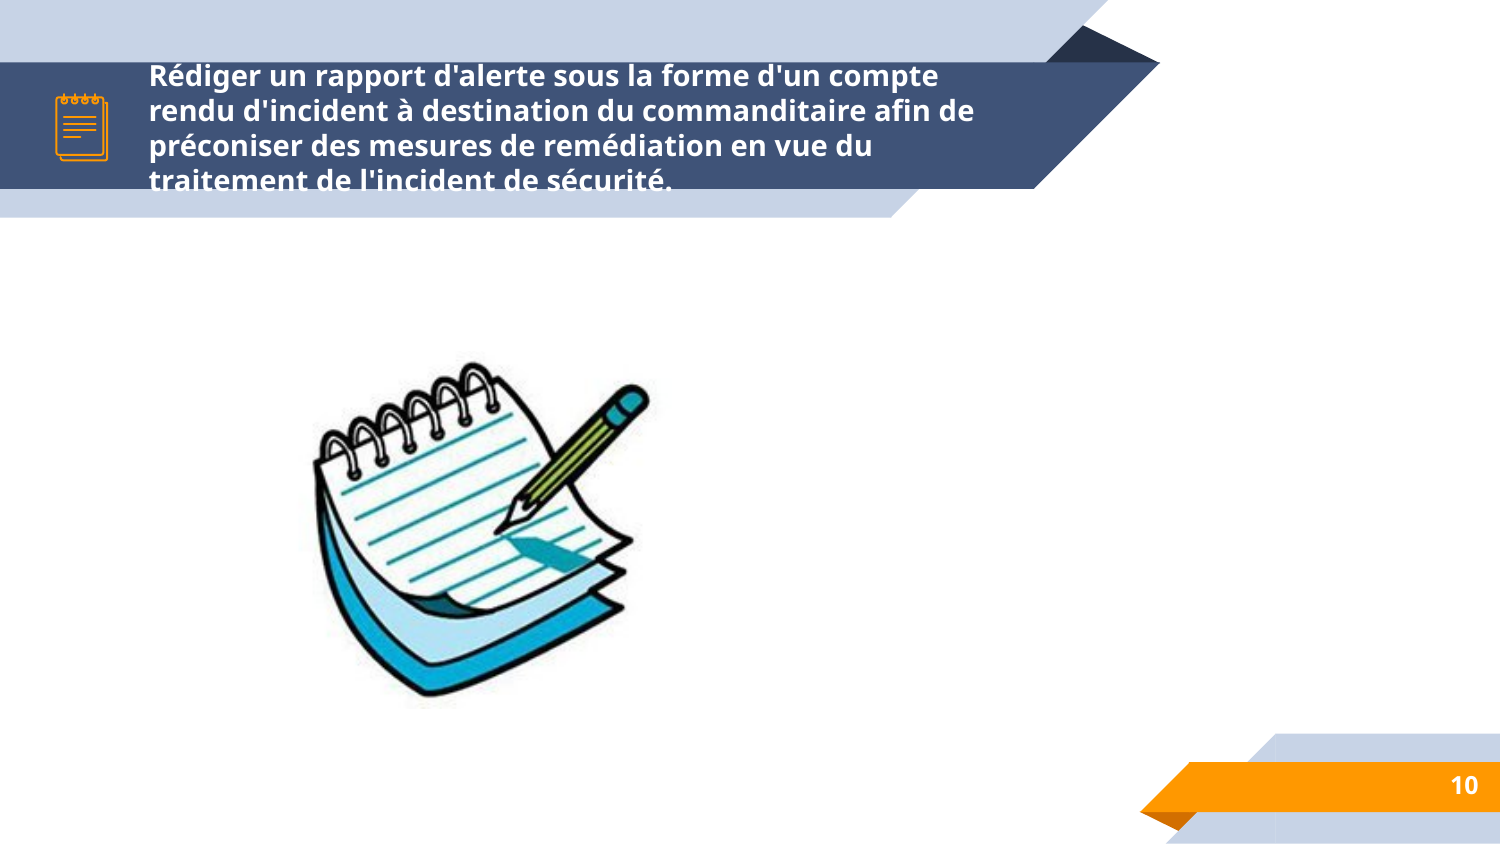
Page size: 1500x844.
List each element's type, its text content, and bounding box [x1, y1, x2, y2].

picture [213, 351, 751, 710]
slide_number 10 [1249, 760, 1494, 813]
title Rédiger un rapport d'alerte sous la forme d'un compte rendu d'incident à destination du commanditaire afin de préconiser des mesures de remédiation en vue du traitement de l'incident de sécurité. [133, 64, 1036, 190]
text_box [56, 93, 108, 161]
